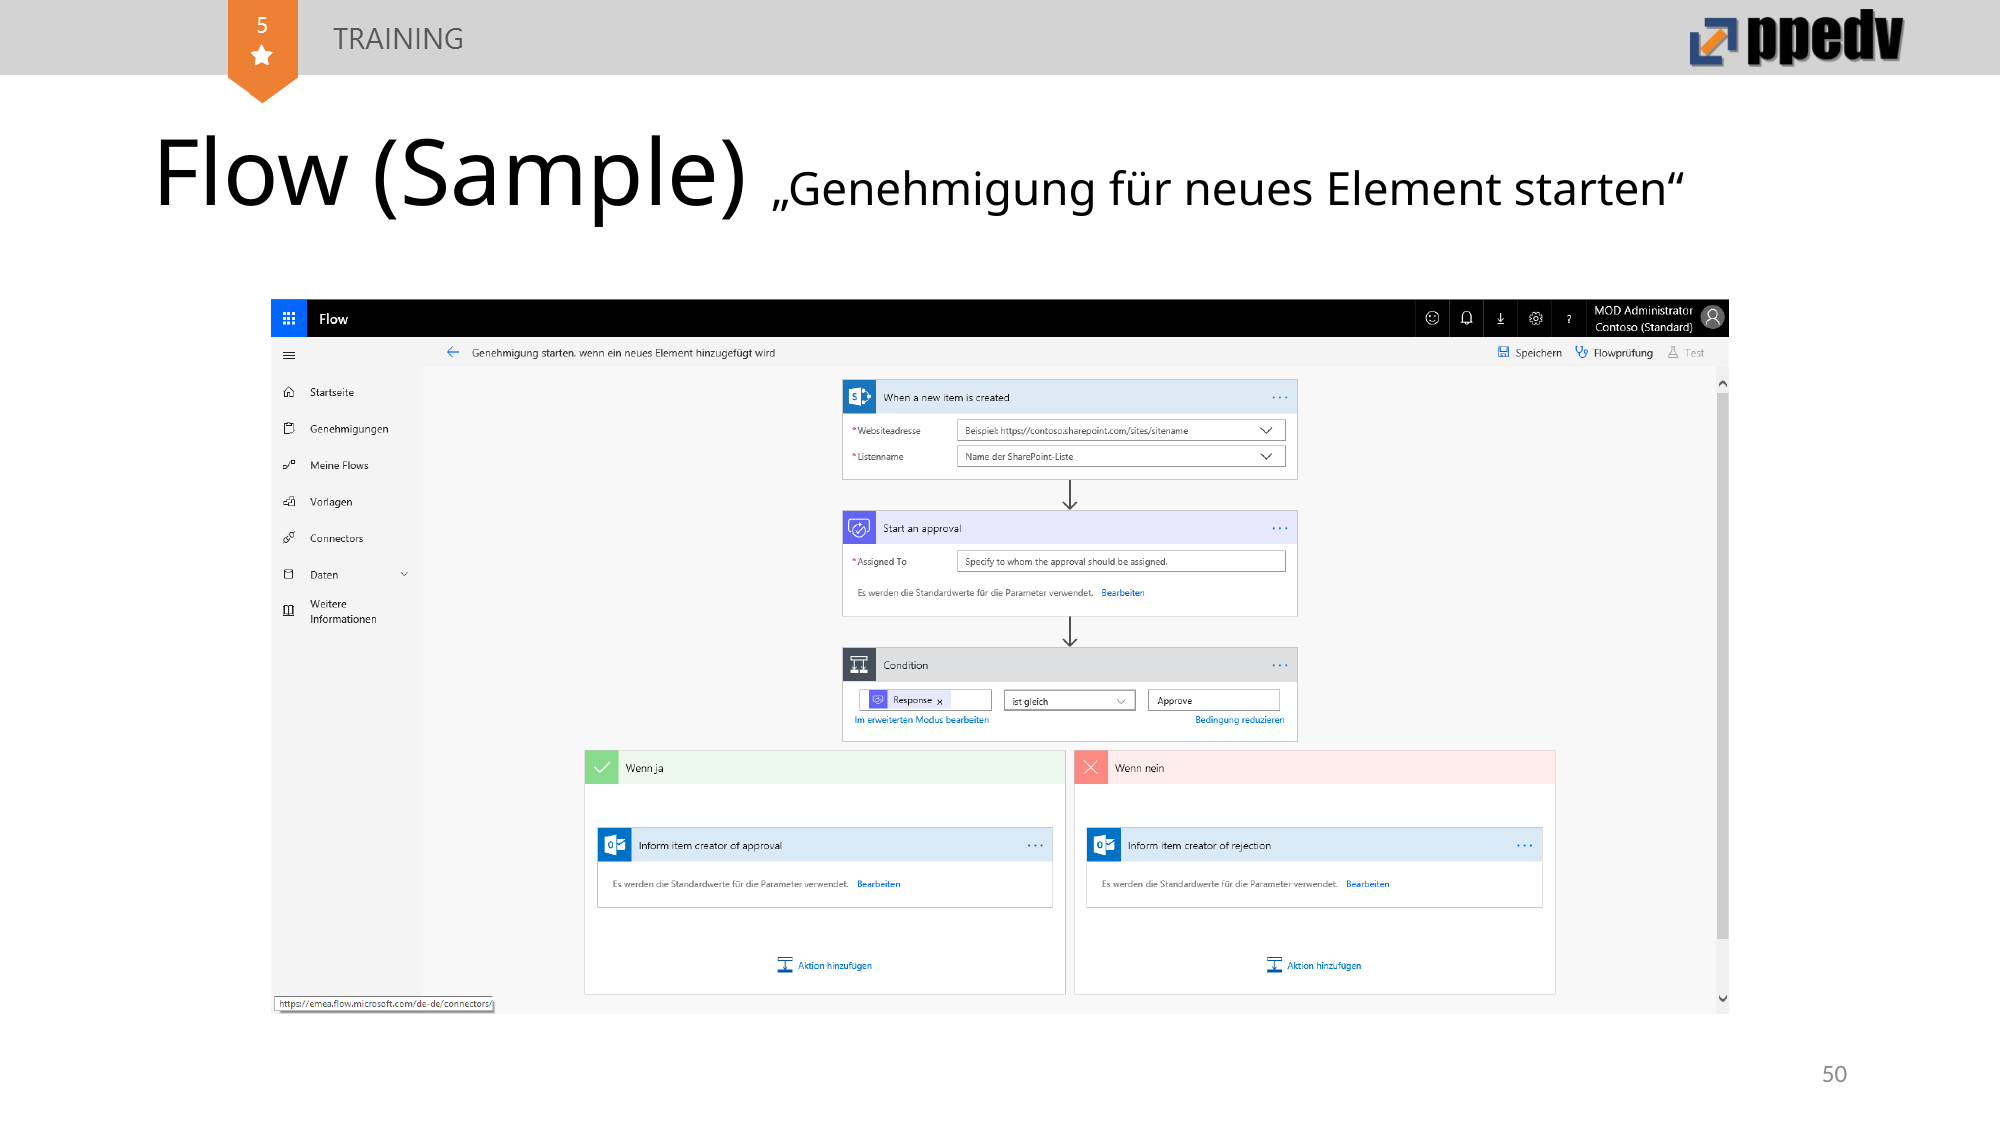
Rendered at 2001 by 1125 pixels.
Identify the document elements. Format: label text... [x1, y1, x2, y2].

title Flow (Sample) „Genehmigung für neues Element starten“ [137, 75, 1863, 278]
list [271, 299, 1729, 1014]
slide_number 50 [1412, 1042, 1863, 1103]
picture [0, 0, 2000, 104]
